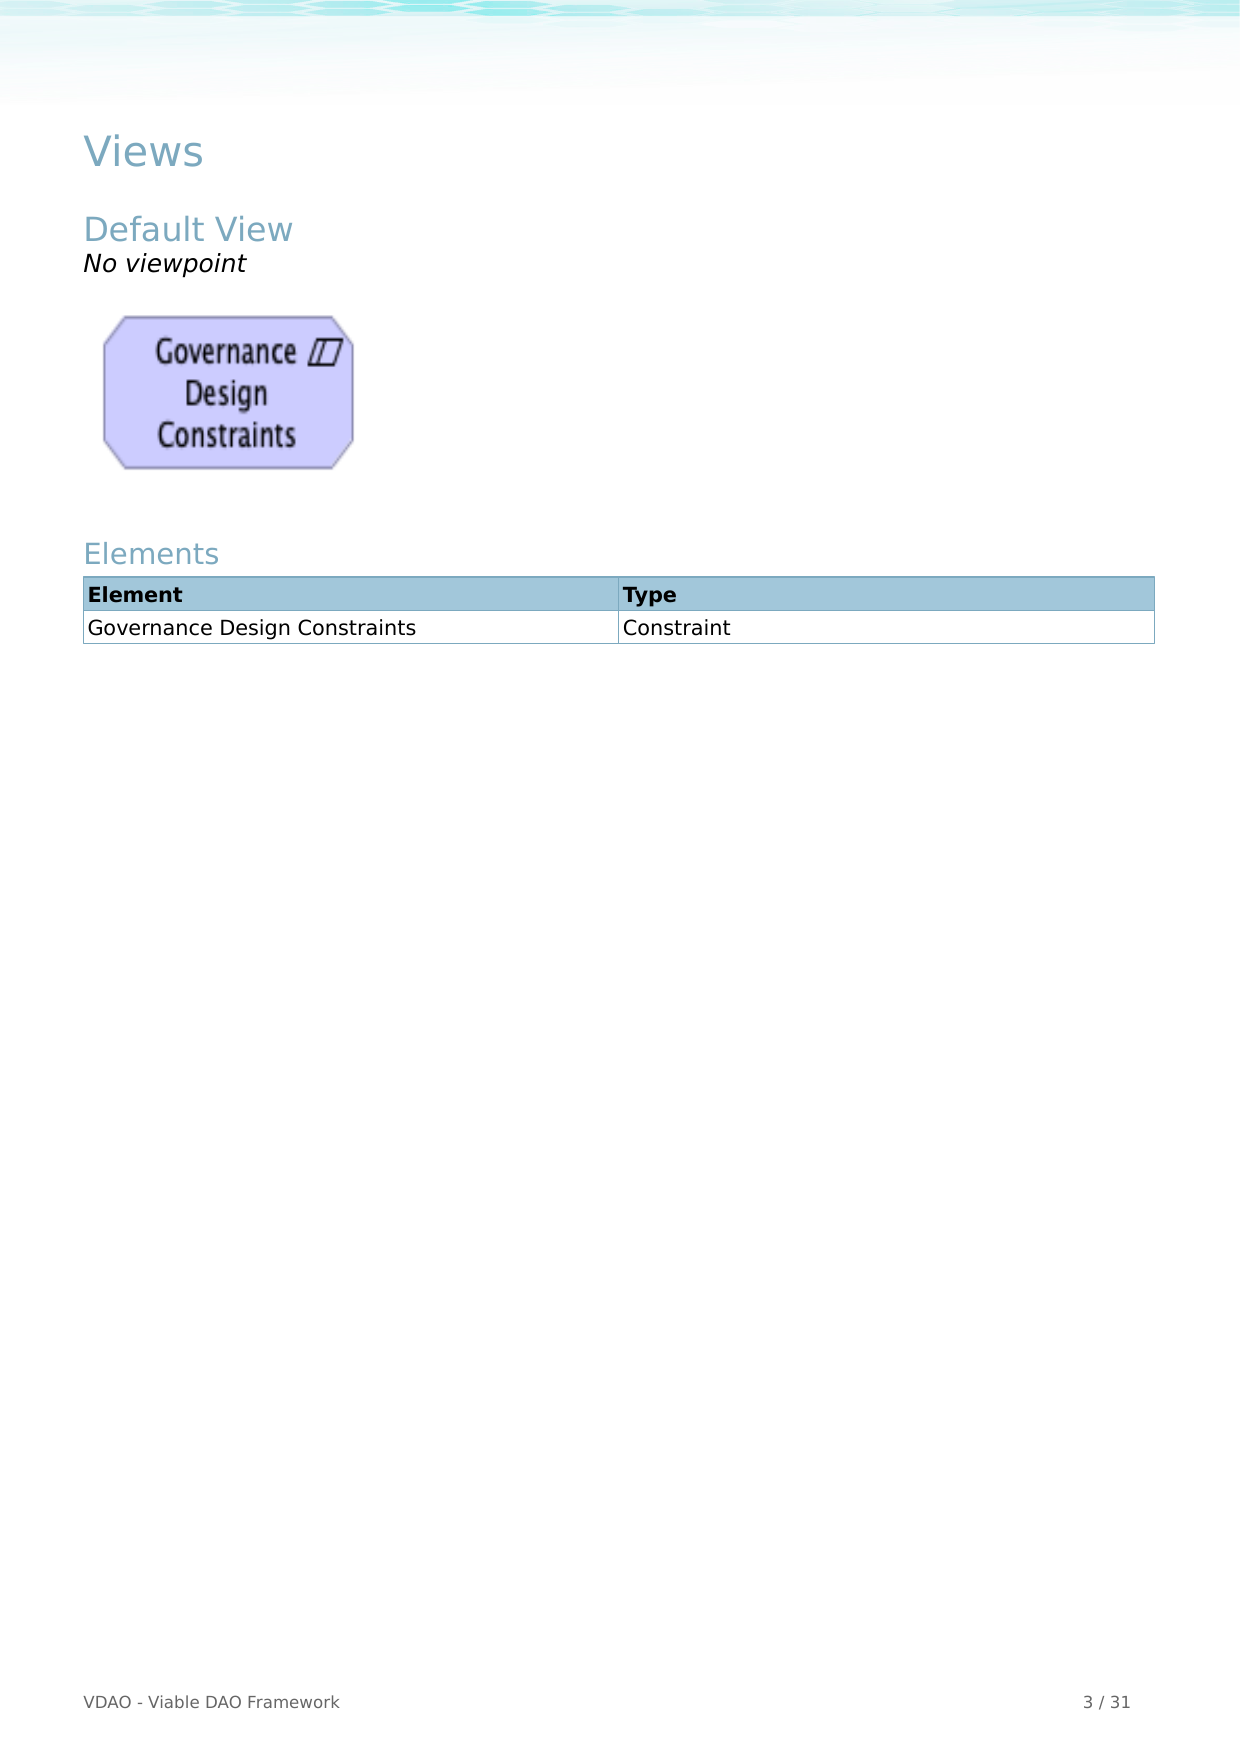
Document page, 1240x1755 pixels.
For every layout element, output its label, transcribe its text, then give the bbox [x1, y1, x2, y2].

text_box Governance Design Constraints [83, 610, 618, 644]
text_box / 31 [1093, 1649, 1157, 1755]
text_box No viewpoint [83, 247, 1157, 280]
text_box VDAO - Viable DAO Framework [83, 1649, 924, 1755]
text_box 3 [924, 1649, 1093, 1755]
text_box Elements [83, 497, 1155, 571]
text_box Constraint [618, 610, 1155, 644]
text_box Element [83, 577, 618, 610]
picture [0, 0, 1240, 105]
text_box Views [83, 124, 1157, 177]
text_box Type [618, 577, 1155, 610]
picture [83, 289, 376, 499]
text_box Default View [83, 208, 1157, 247]
